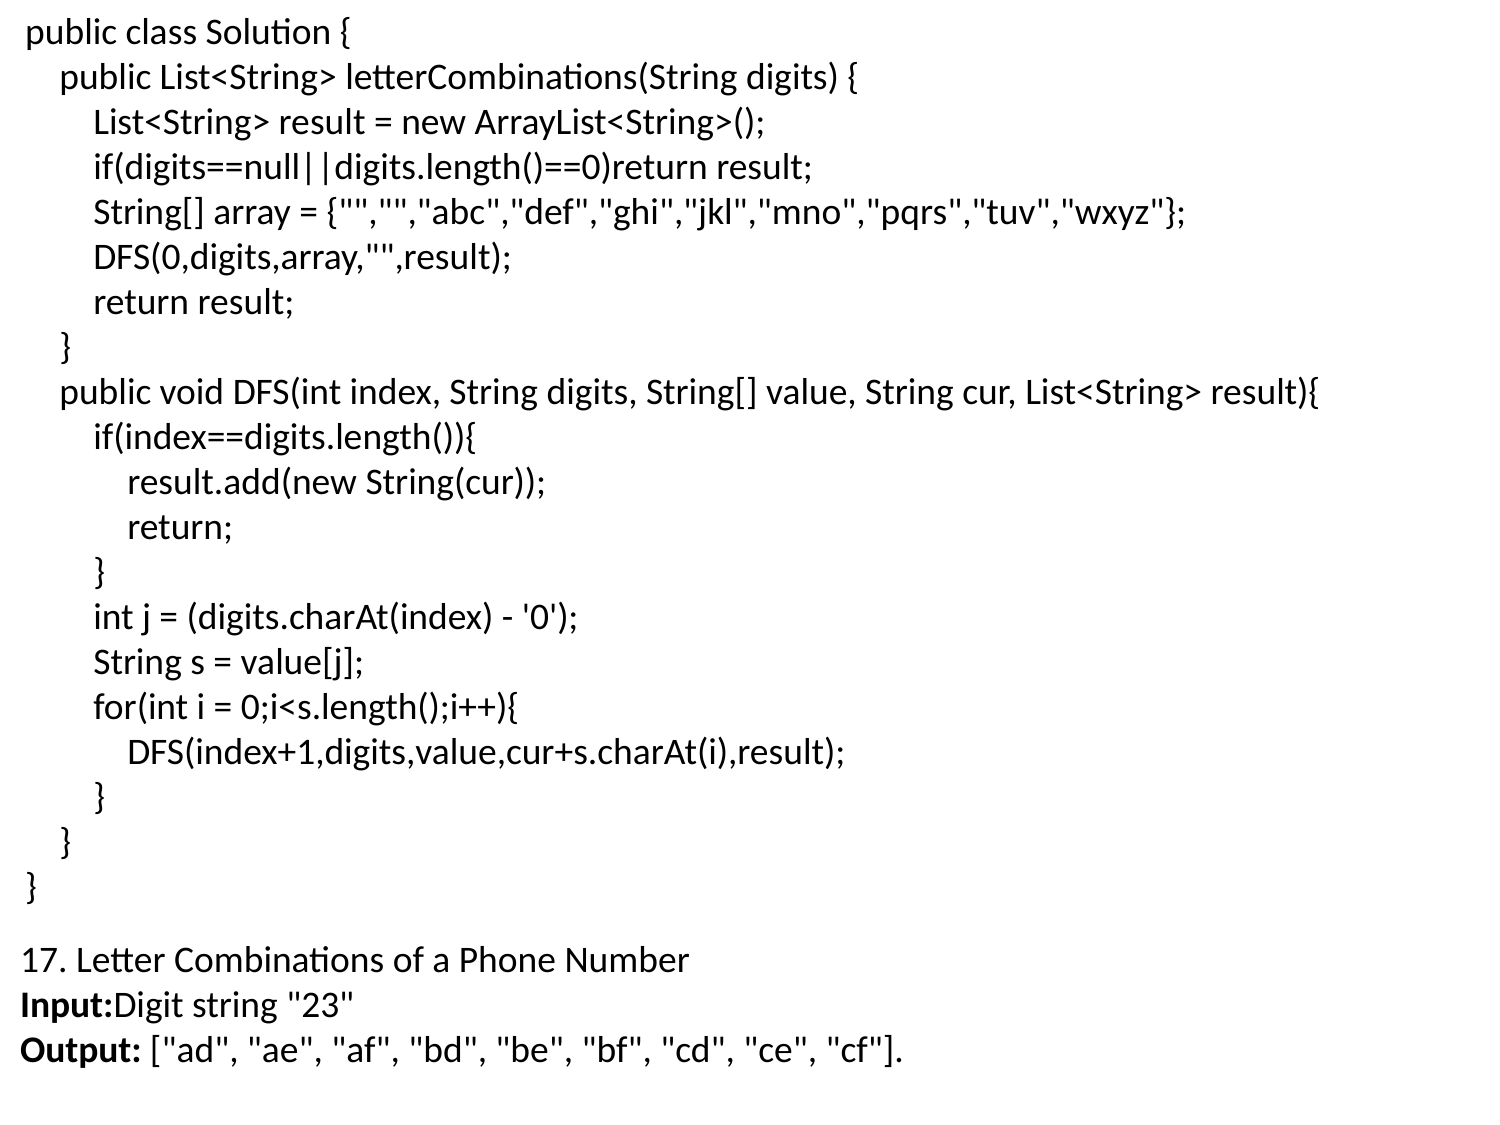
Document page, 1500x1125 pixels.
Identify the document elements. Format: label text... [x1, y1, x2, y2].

text_box 17. Letter Combinations of a Phone Number Input:Digit string "23" Output: ["ad", "ae", "af", "bd", "be", "bf", "cd", "ce", "cf"]. [5, 927, 920, 1078]
text_box public class Solution { public List<String> letterCombinations(String digits) { List<String> result = new ArrayList<String>(); if(digits==null||digits.length()==0)return result; String[] array = {"","","abc","def","ghi","jkl","mno","pqrs","tuv","wxyz"}; DFS(0,digits,array,"",result); return result; } public void DFS(int index, String digits, String[] value, String cur, List<String> result){ if(index==digits.length()){ result.add(new String(cur)); return; } int j = (digits.charAt(index) - '0'); String s = value[j]; for(int i = 0;i<s.length();i++){ DFS(index+1,digits,value,cur+s.charAt(i),result); } } } [10, 0, 1337, 915]
